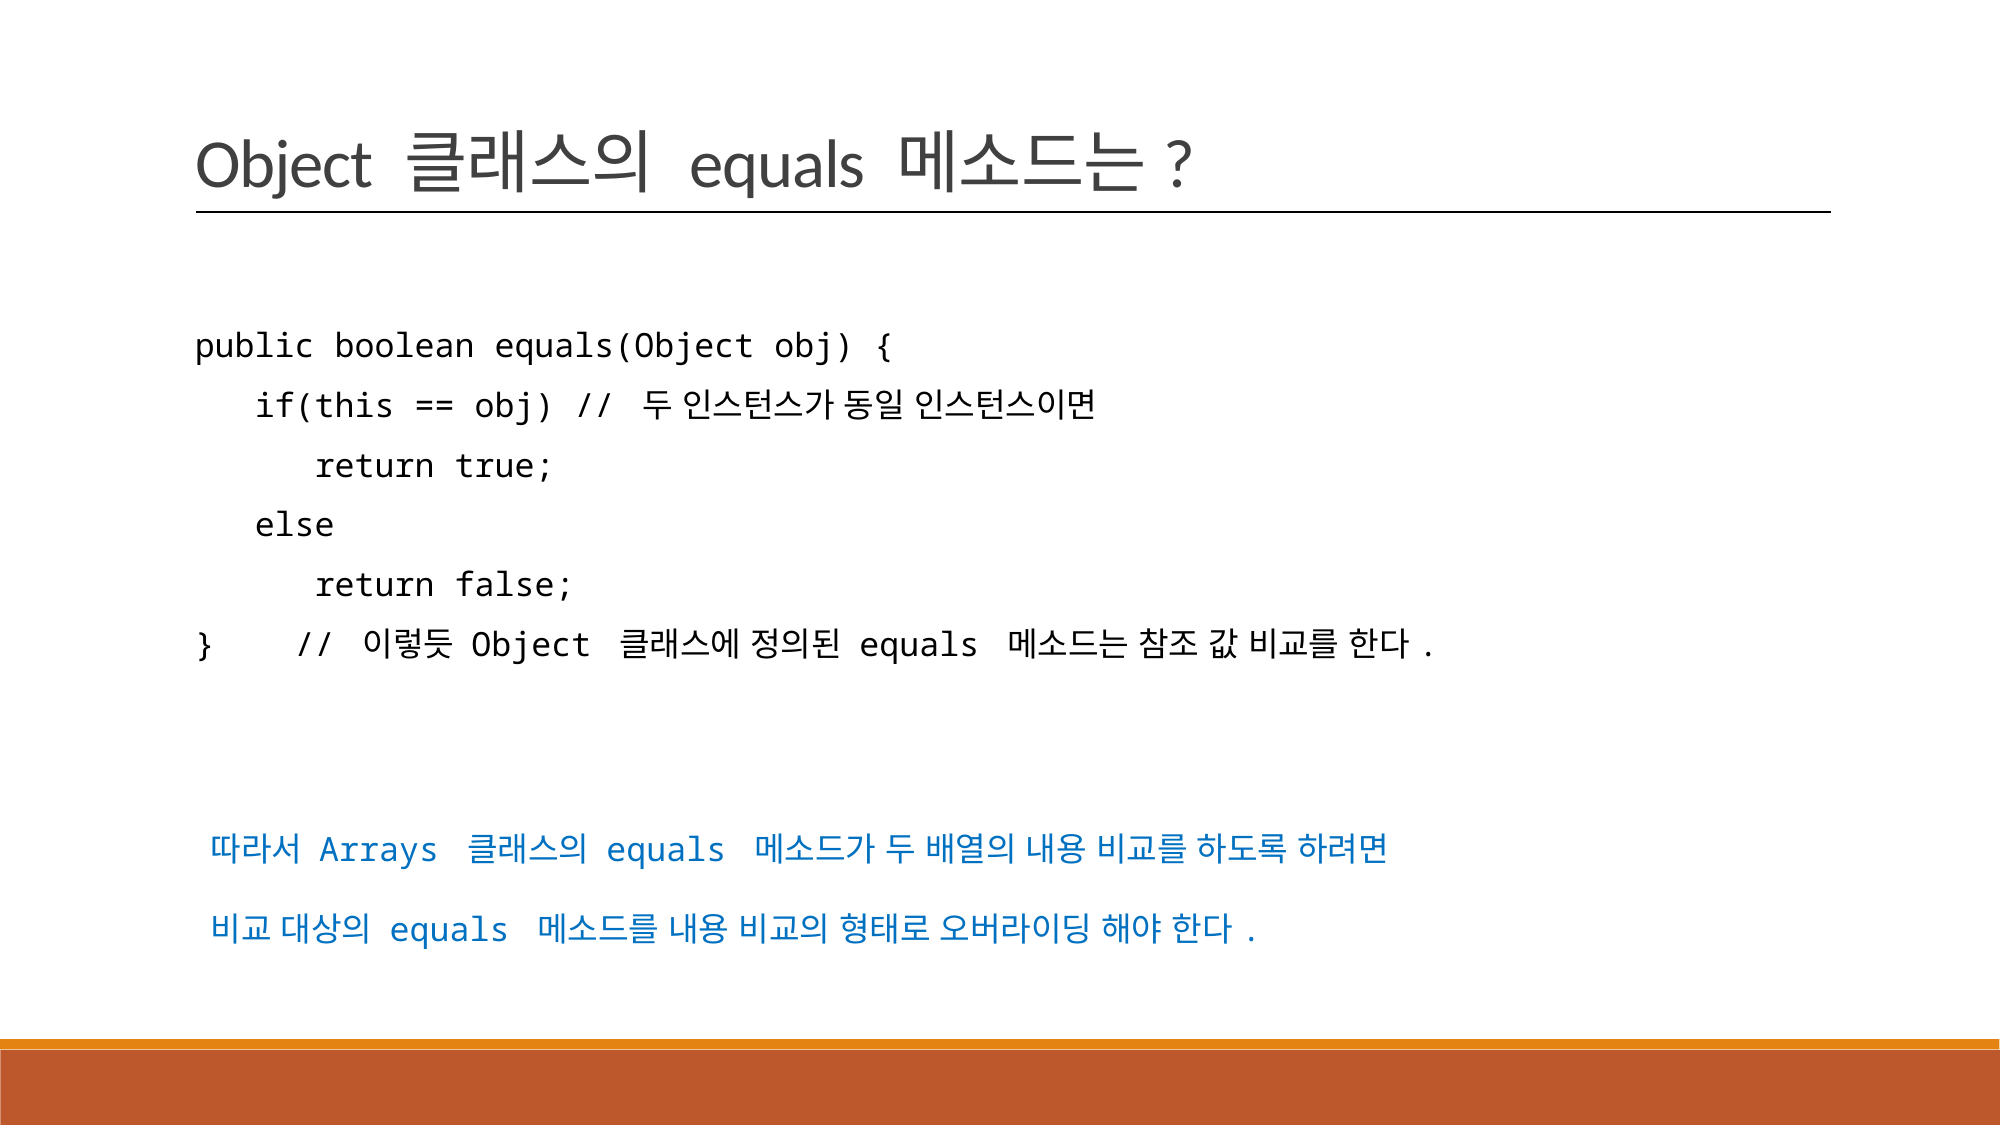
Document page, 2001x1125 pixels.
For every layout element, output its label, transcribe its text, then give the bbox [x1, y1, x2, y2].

text_box public boolean equals(Object obj) { if(this == obj) // 두 인스턴스가 동일 인스턴스이면 return true; else return false; } // 이렇듯 Object 클래스에 정의된 equals 메소드는 참조 값 비교를 한다. [179, 296, 1805, 671]
text_box 따라서 Arrays 클래스의 equals 메소드가 두 배열의 내용 비교를 하도록 하려면 비교 대상의 equals 메소드를 내용 비교의 형태로 오버라이딩 해야 한다. [195, 801, 1686, 956]
text_box Object 클래스의 equals 메소드는? [179, 20, 1830, 210]
